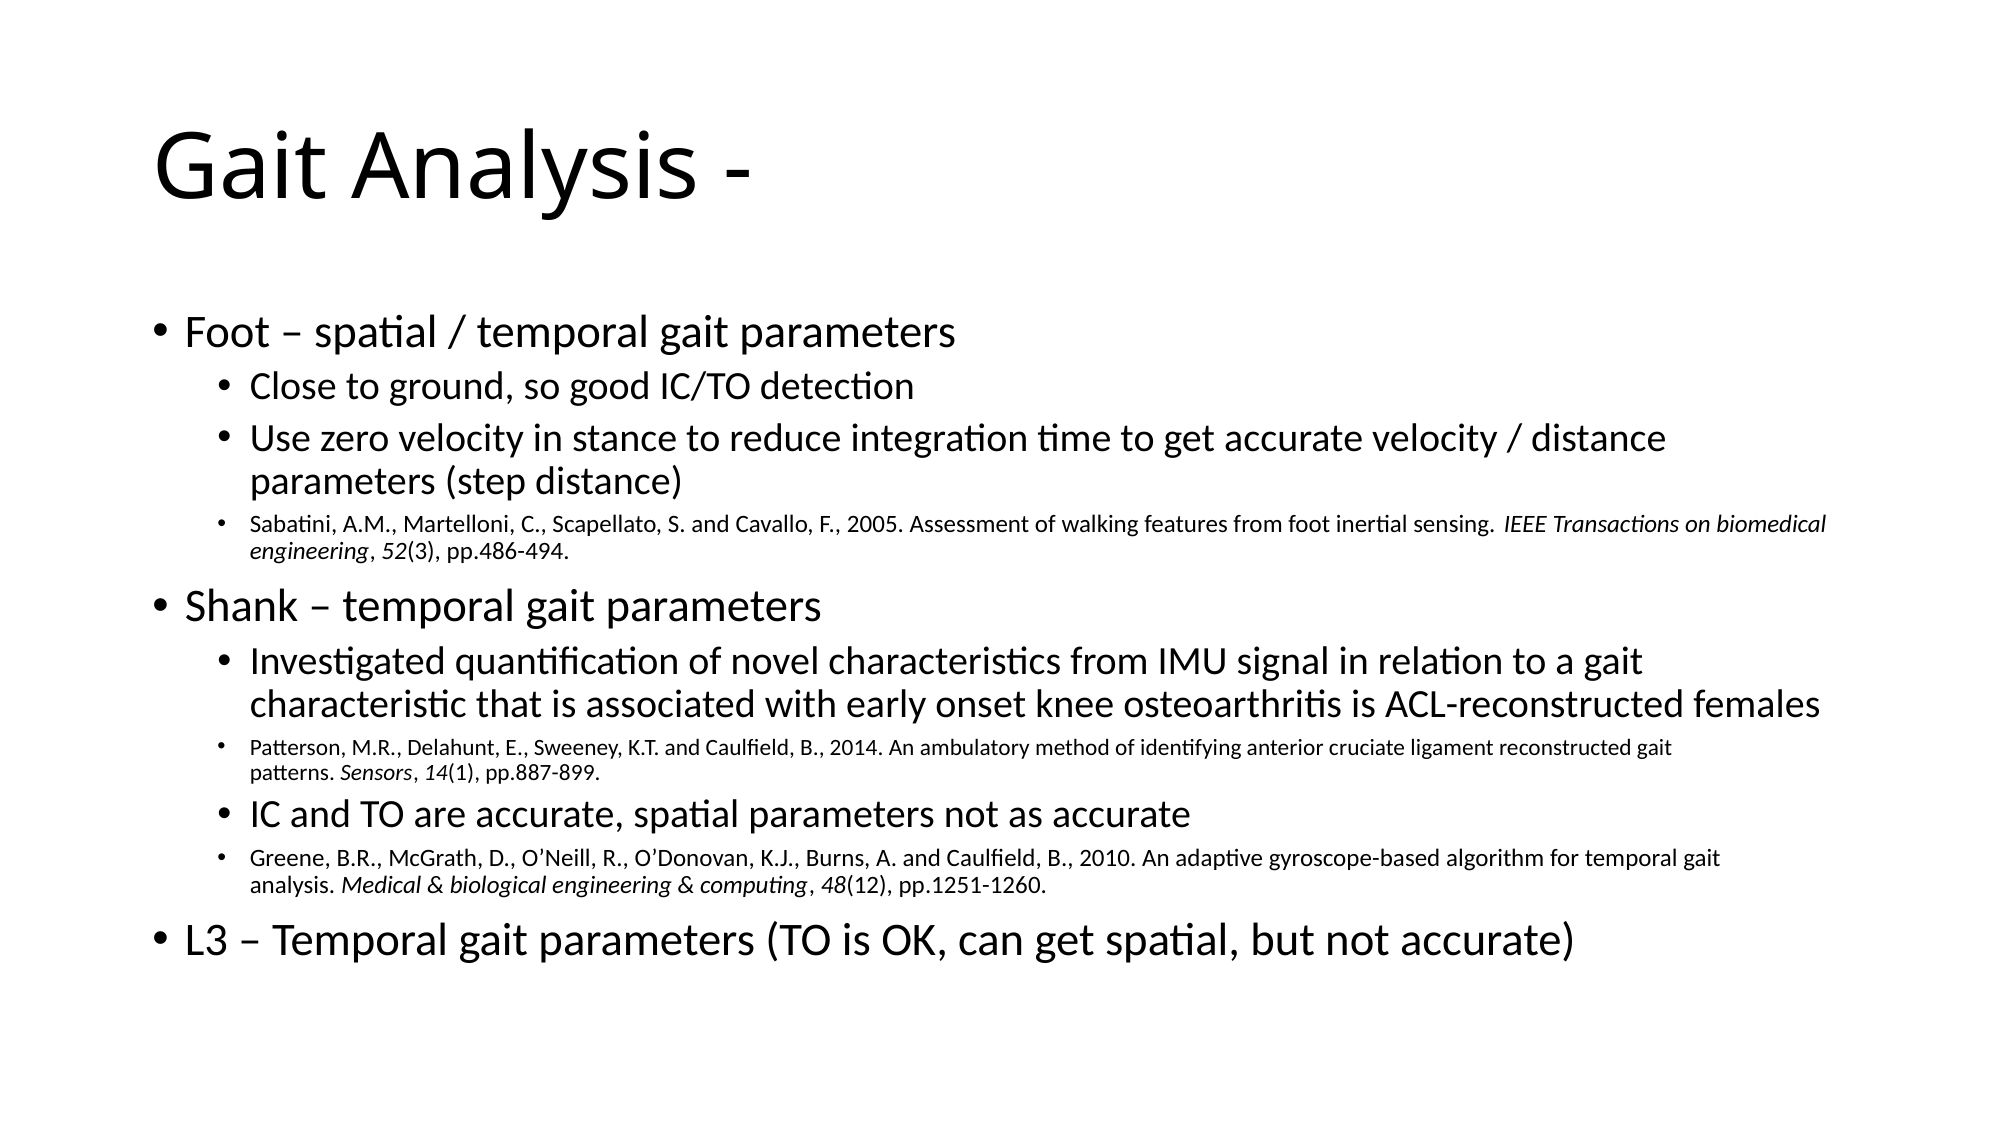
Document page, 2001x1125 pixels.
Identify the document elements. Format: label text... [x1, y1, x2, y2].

title Gait Analysis - [137, 59, 1863, 278]
list Foot – spatial / temporal gait parameters Close to ground, so good IC/TO detection Use zero velocity in stance to reduce integration time to get accurate velocity / distance parameters (step distance) Sabatini, A.M., Martelloni, C., Scapellato, S. and Cavallo, F., 2005. Assessment of walking features from foot inertial sensing. IEEE Transactions on biomedical engineering, 52(3), pp.486-494. Shank – temporal gait parameters Investigated quantification of novel characteristics from IMU signal in relation to a gait characteristic that is associated with early onset knee osteoarthritis is ACL-reconstructed females Patterson, M.R., Delahunt, E., Sweeney, K.T. and Caulfield, B., 2014. An ambulatory method of identifying anterior cruciate ligament reconstructed gait patterns. Sensors, 14(1), pp.887-899. IC and TO are accurate, spatial parameters not as accurate Greene, B.R., McGrath, D., O’Neill, R., O’Donovan, K.J., Burns, A. and Caulfield, B., 2010. An adaptive gyroscope-based algorithm for temporal gait analysis. Medical & biological engineering & computing, 48(12), pp.1251-1260. L3 – Temporal gait parameters (TO is OK, can get spatial, but not accurate) [137, 299, 1863, 1014]
